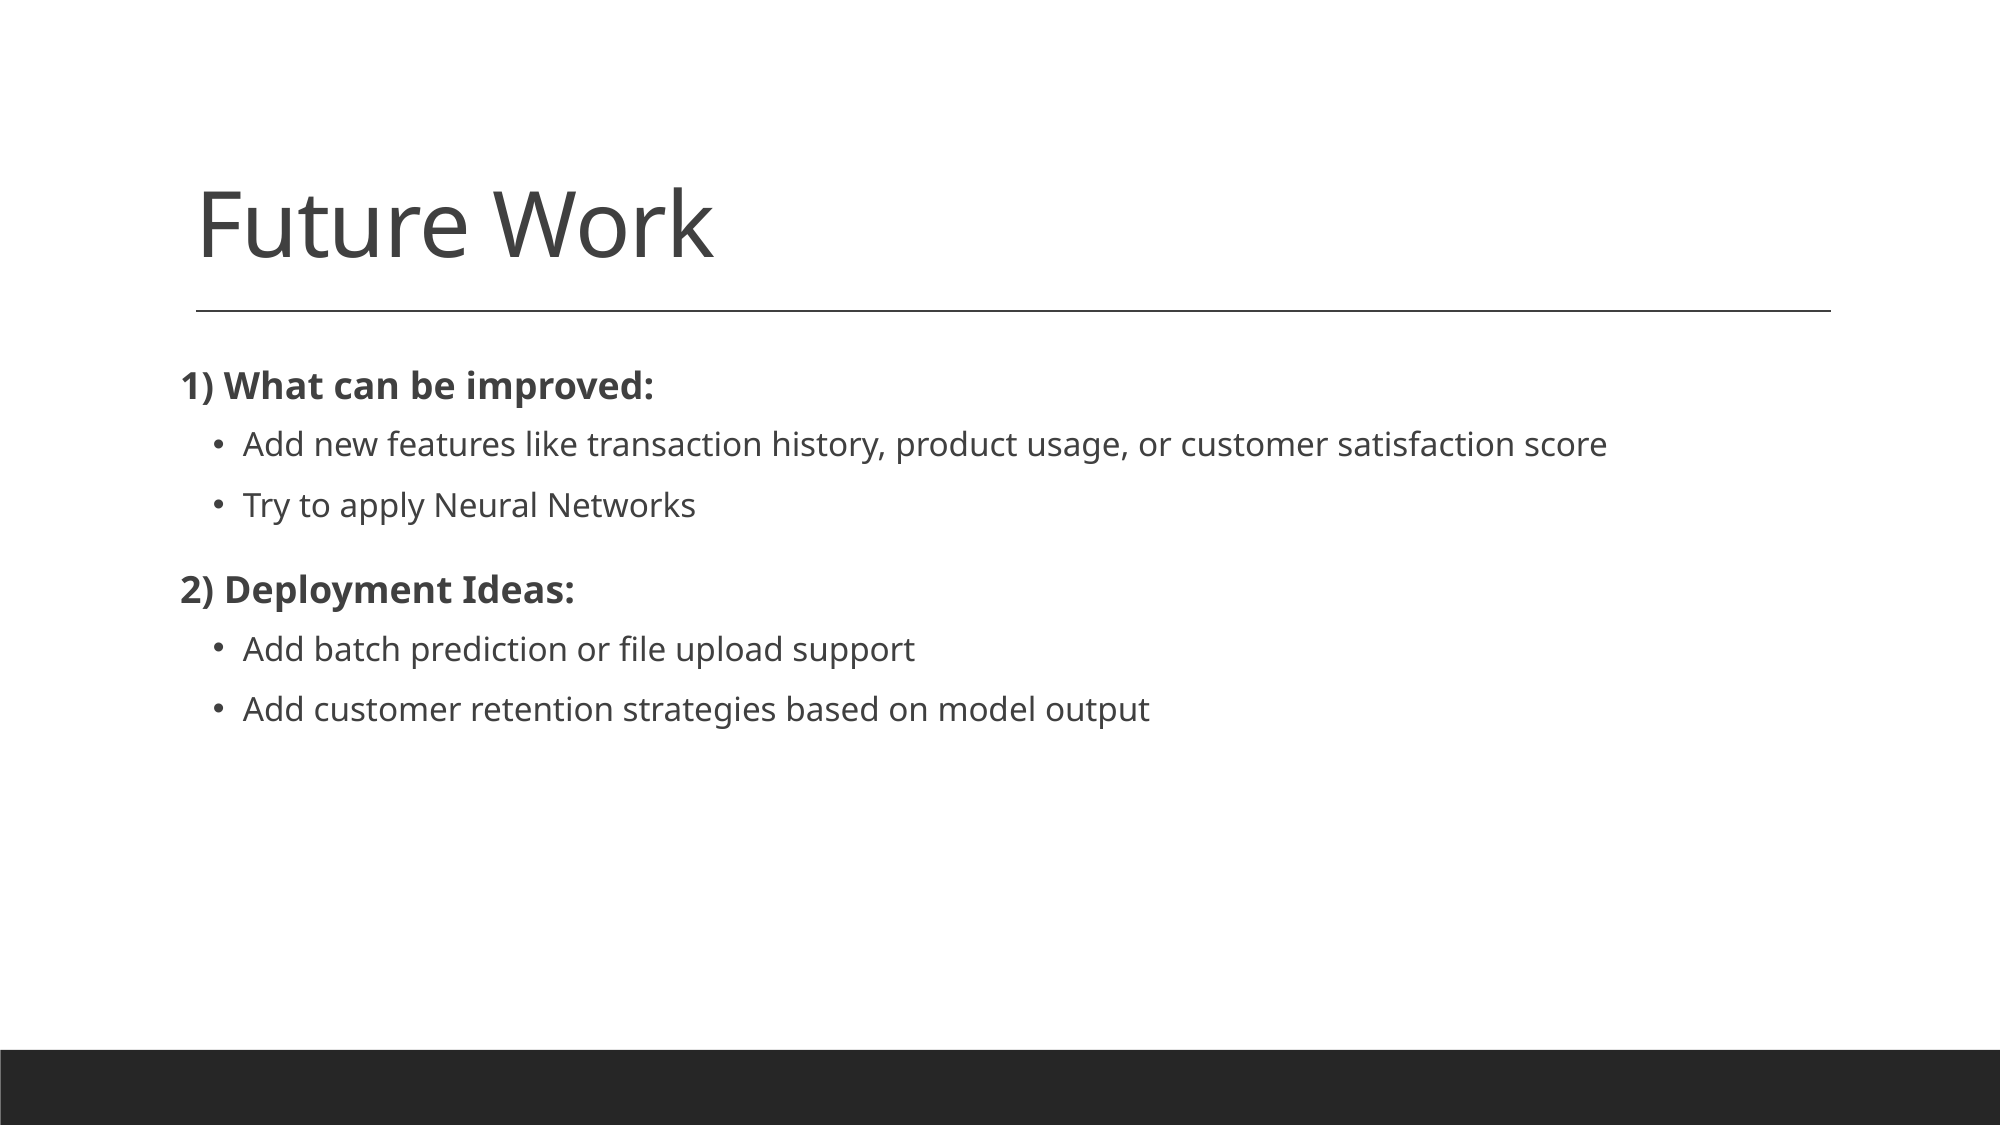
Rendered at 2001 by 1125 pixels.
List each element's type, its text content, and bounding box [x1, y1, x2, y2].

title Future Work [180, 47, 1830, 285]
list 1) What can be improved: Add new features like transaction history, product usage, or customer satisfaction score Try to apply Neural Networks 2) Deployment Ideas: Add batch prediction or file upload support Add customer retention strategies based on model output [180, 345, 1830, 963]
